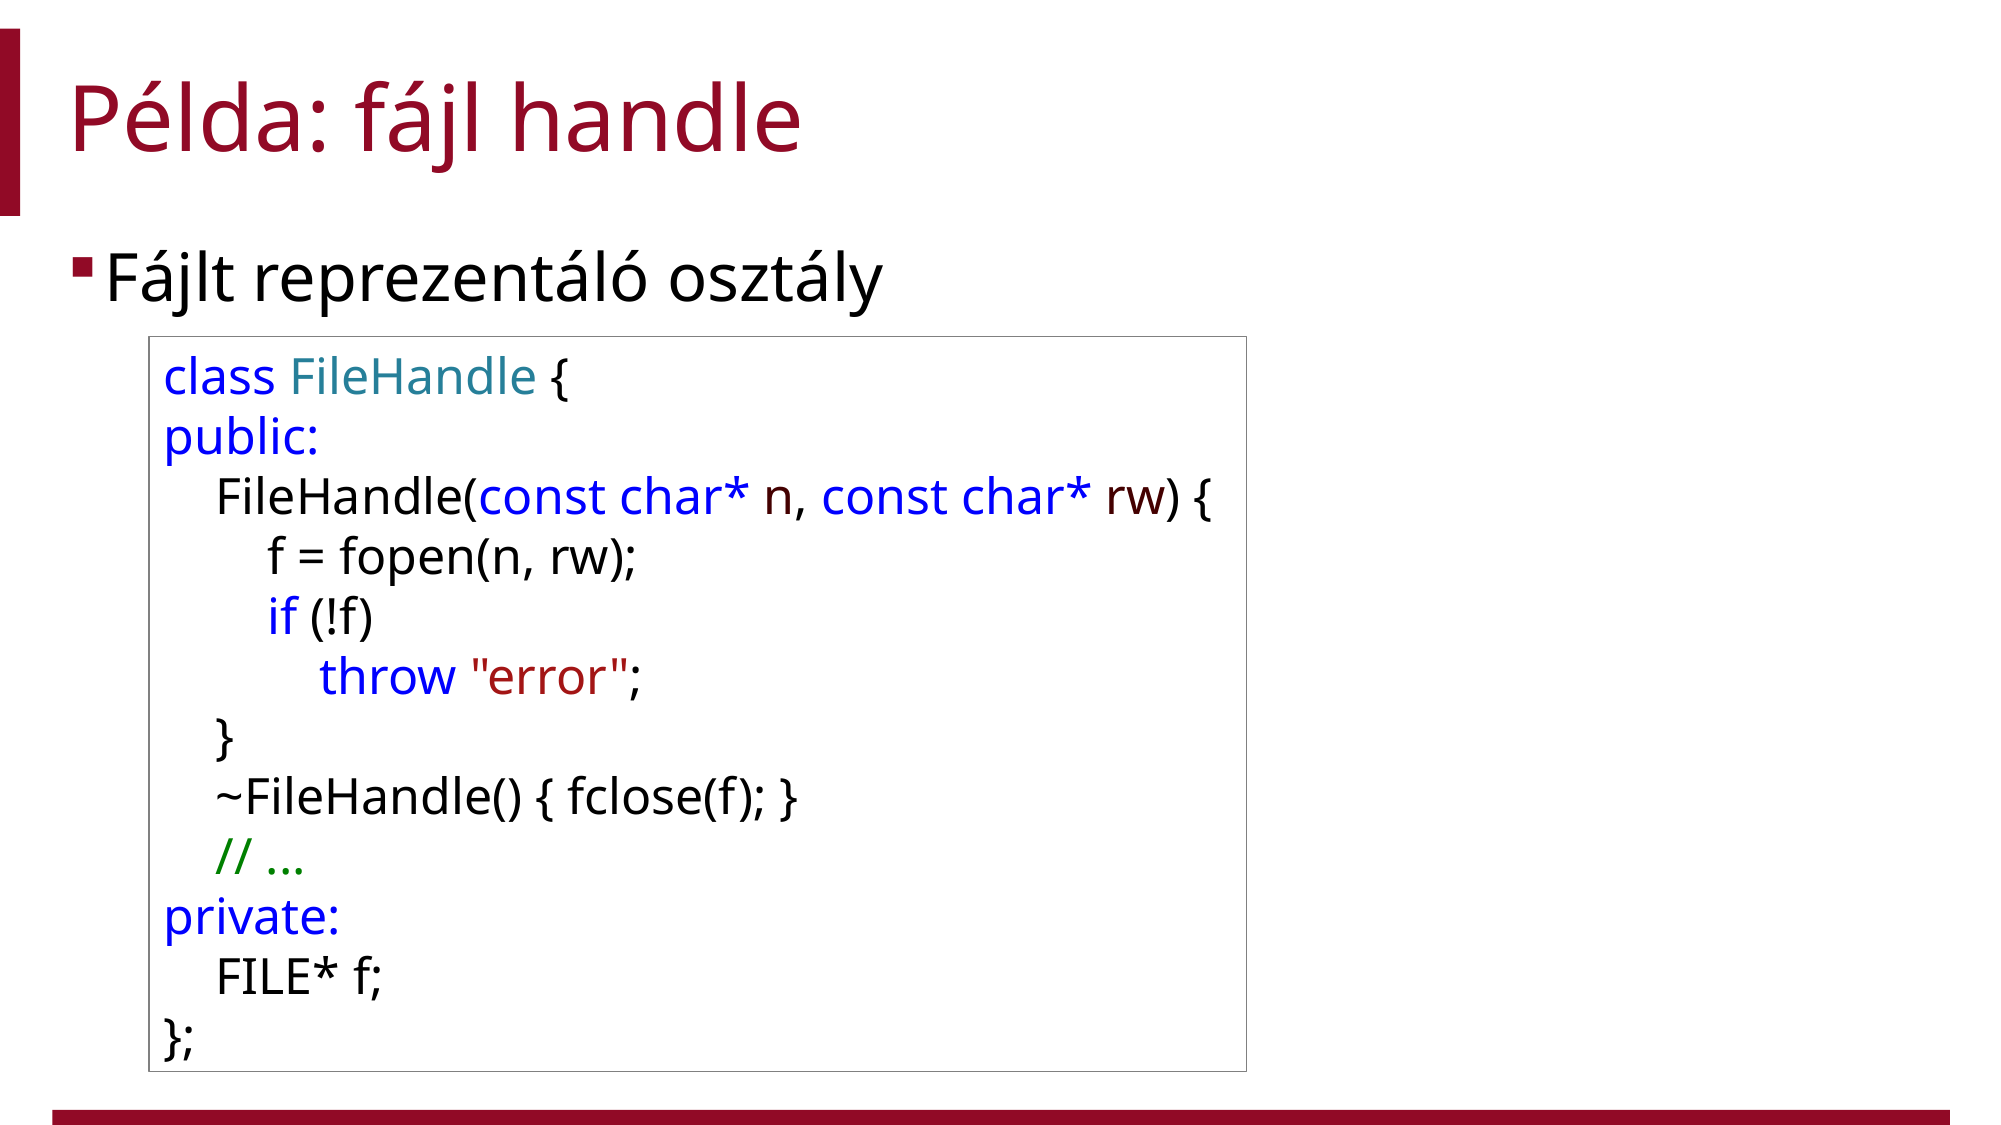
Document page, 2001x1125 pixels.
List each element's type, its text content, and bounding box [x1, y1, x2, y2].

list Fájlt reprezentáló osztály [52, 236, 1950, 1079]
text_box class FileHandle { public: FileHandle(const char* n, const char* rw) { f = fopen(n, rw); if (!f) throw "error"; } ~FileHandle() { fclose(f); } // ... private: FILE* f; }; [148, 336, 1247, 1072]
title Példa: fájl handle [52, 28, 1950, 216]
